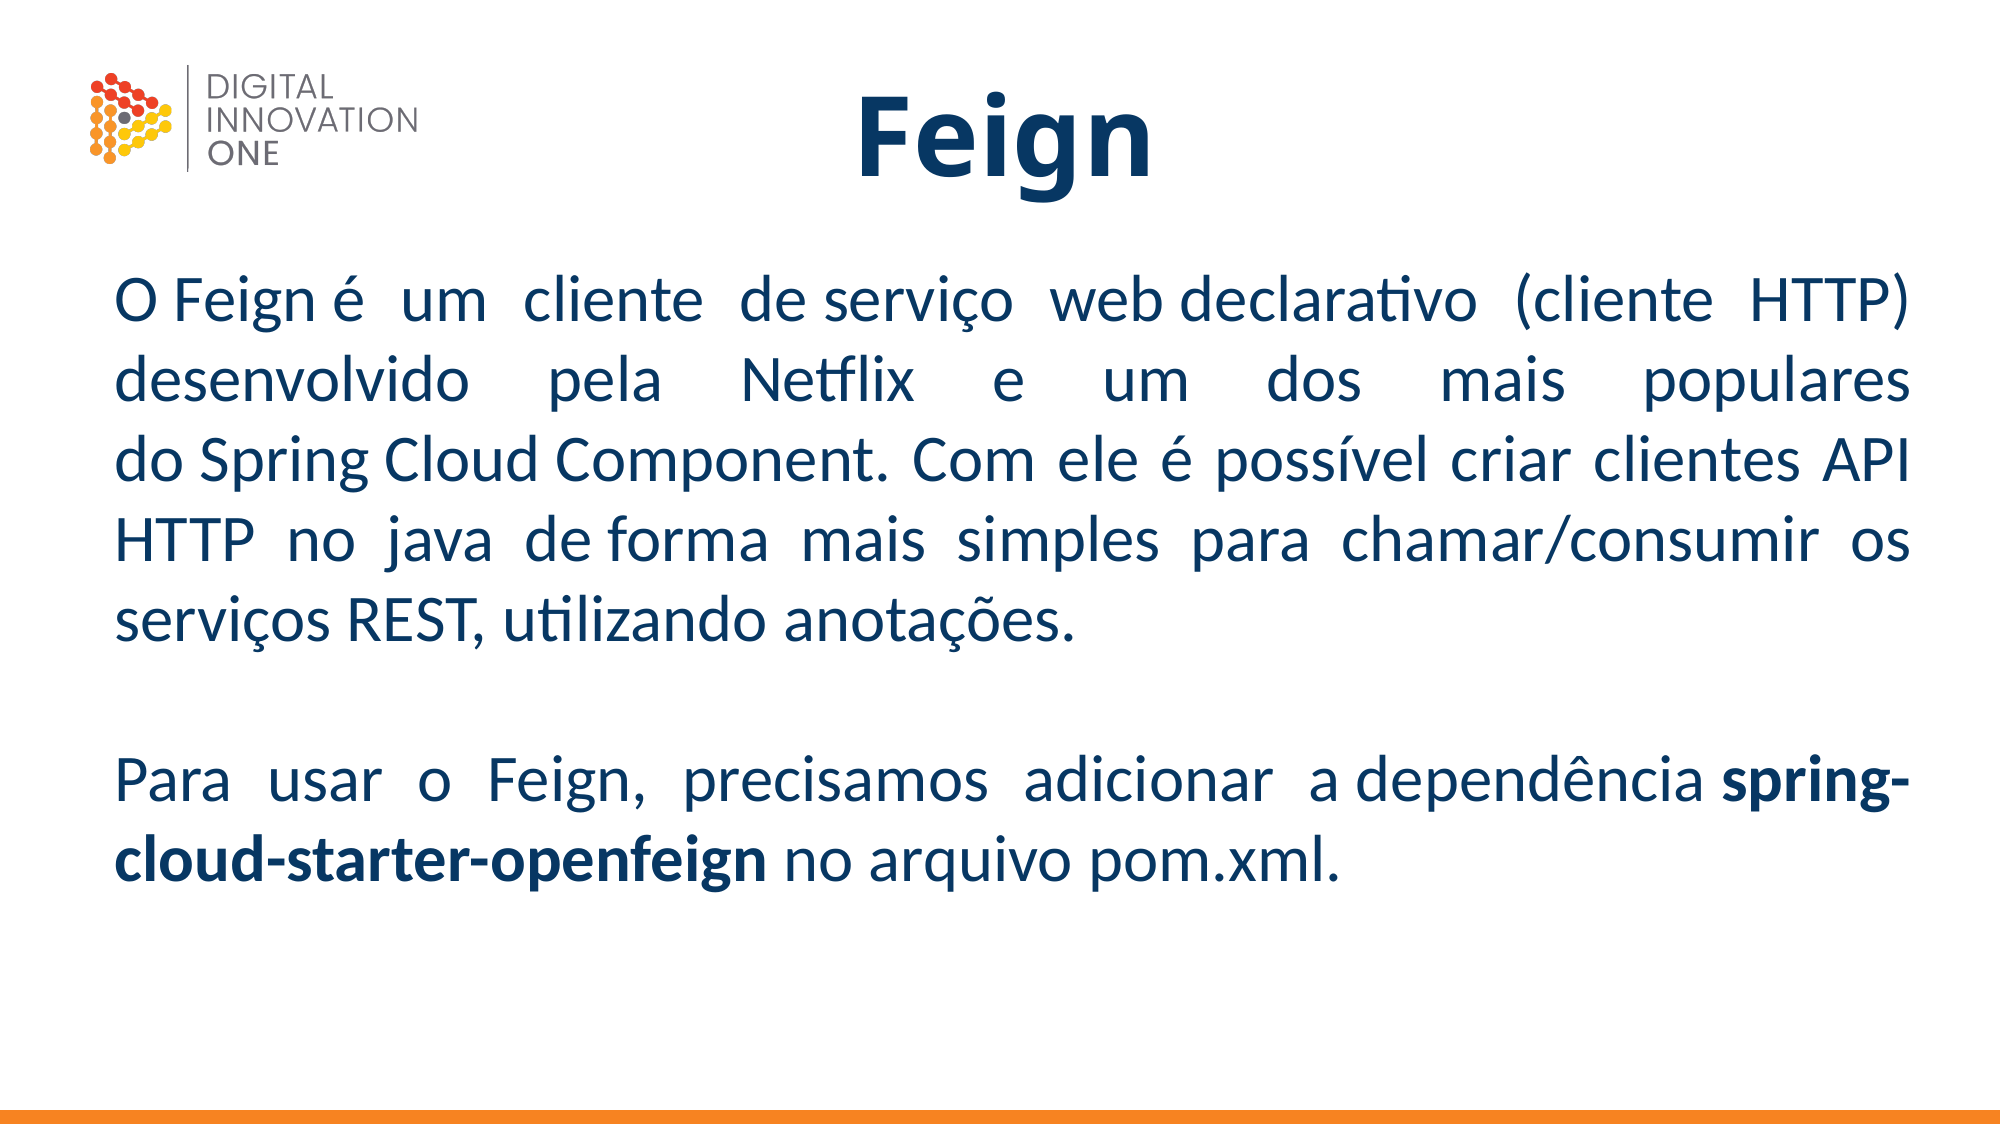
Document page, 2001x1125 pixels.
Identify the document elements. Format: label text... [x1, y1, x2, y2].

text_box O Feign é um cliente de serviço web declarativo (cliente HTTP) desenvolvido pela Netflix e um dos mais populares do Spring Cloud Component. Com ele é possível criar clientes API HTTP no java de forma mais simples para chamar/consumir os serviços REST, utilizando anotações. Para usar o Feign, precisamos adicionar a dependência spring-cloud-starter-openfeign no arquivo pom.xml. [77, 234, 1932, 1026]
subtitle Feign [77, 66, 1932, 197]
picture [68, 53, 440, 183]
text_box [0, 1110, 2000, 1123]
